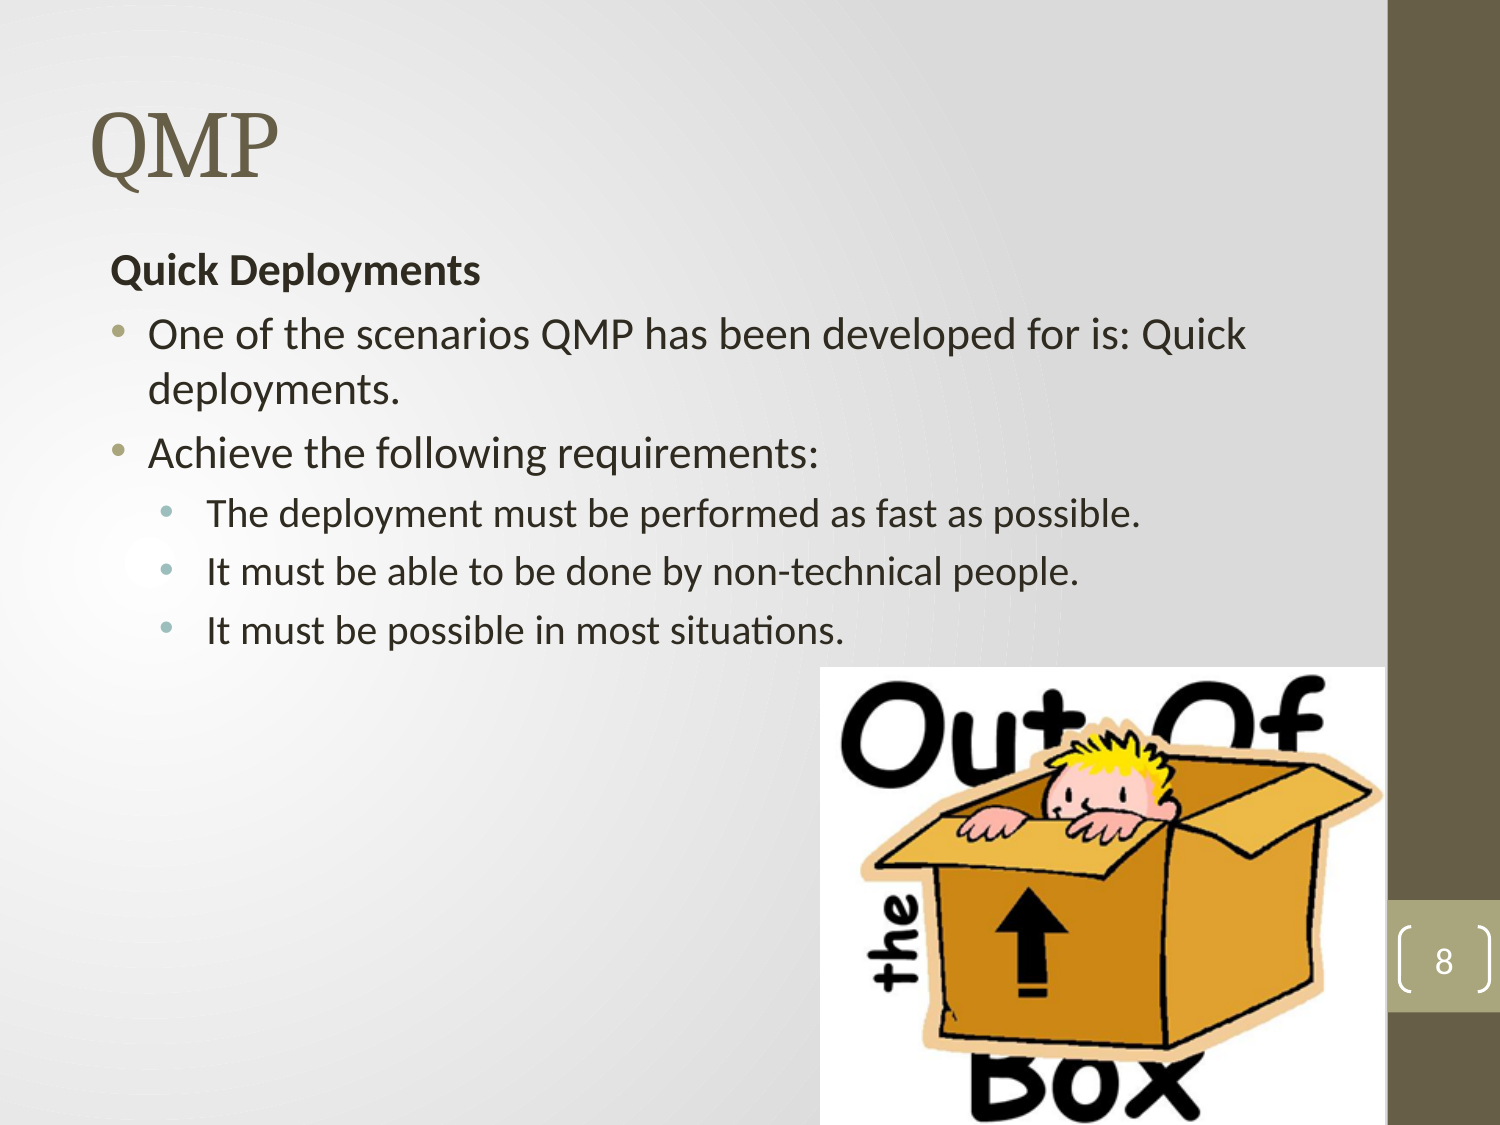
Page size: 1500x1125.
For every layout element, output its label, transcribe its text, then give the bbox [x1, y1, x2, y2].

title QMP [75, 45, 1325, 233]
picture [820, 666, 1386, 1125]
list Quick Deployments One of the scenarios QMP has been developed for is: Quick deployments. Achieve the following requirements: The deployment must be performed as fast as possible. It must be able to be done by non-technical people. It must be possible in most situations. [76, 231, 1327, 1020]
slide_number 8 [1397, 925, 1492, 994]
